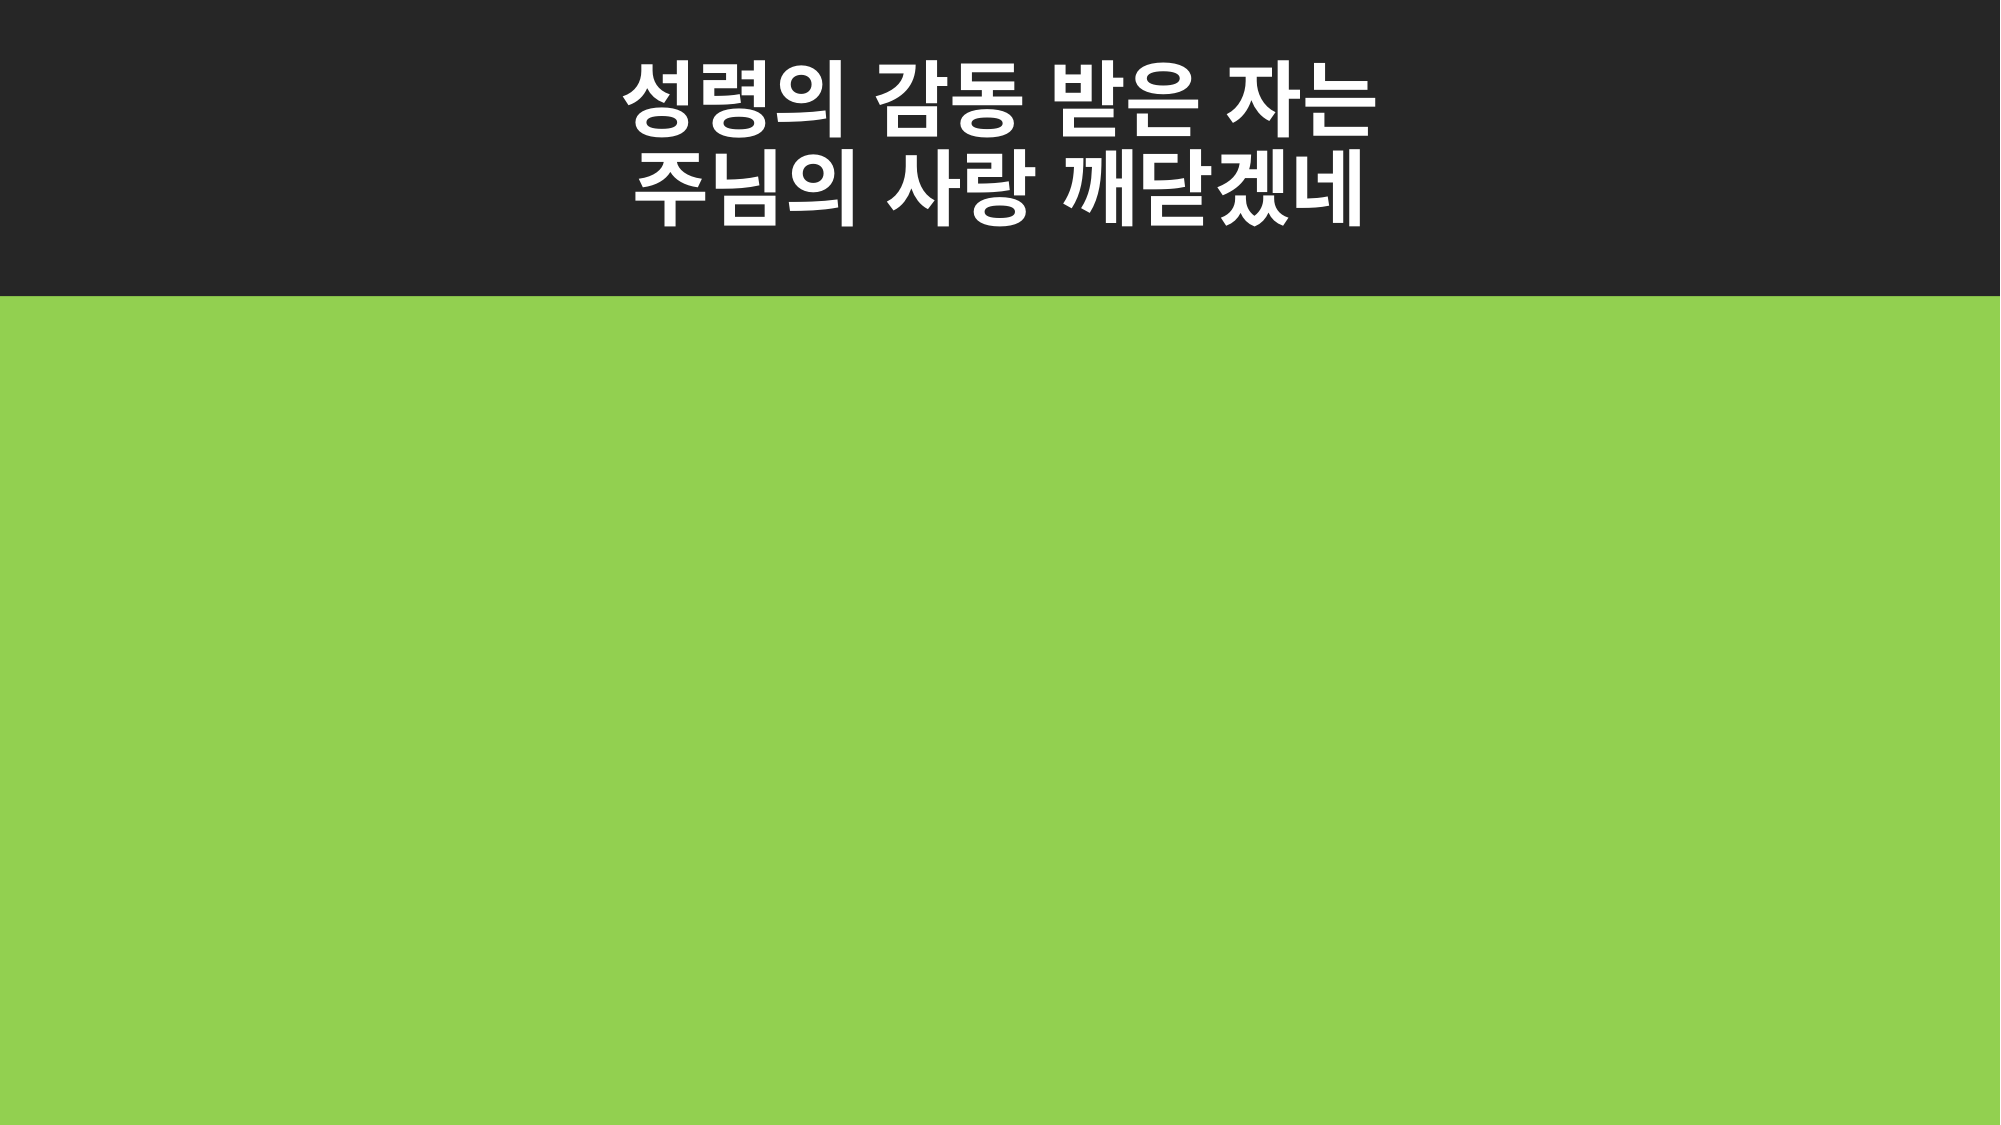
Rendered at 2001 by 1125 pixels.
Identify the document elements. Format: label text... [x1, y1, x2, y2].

title 성령의 감동 받은 자는 주님의 사랑 깨닫겠네 [0, 0, 2000, 297]
